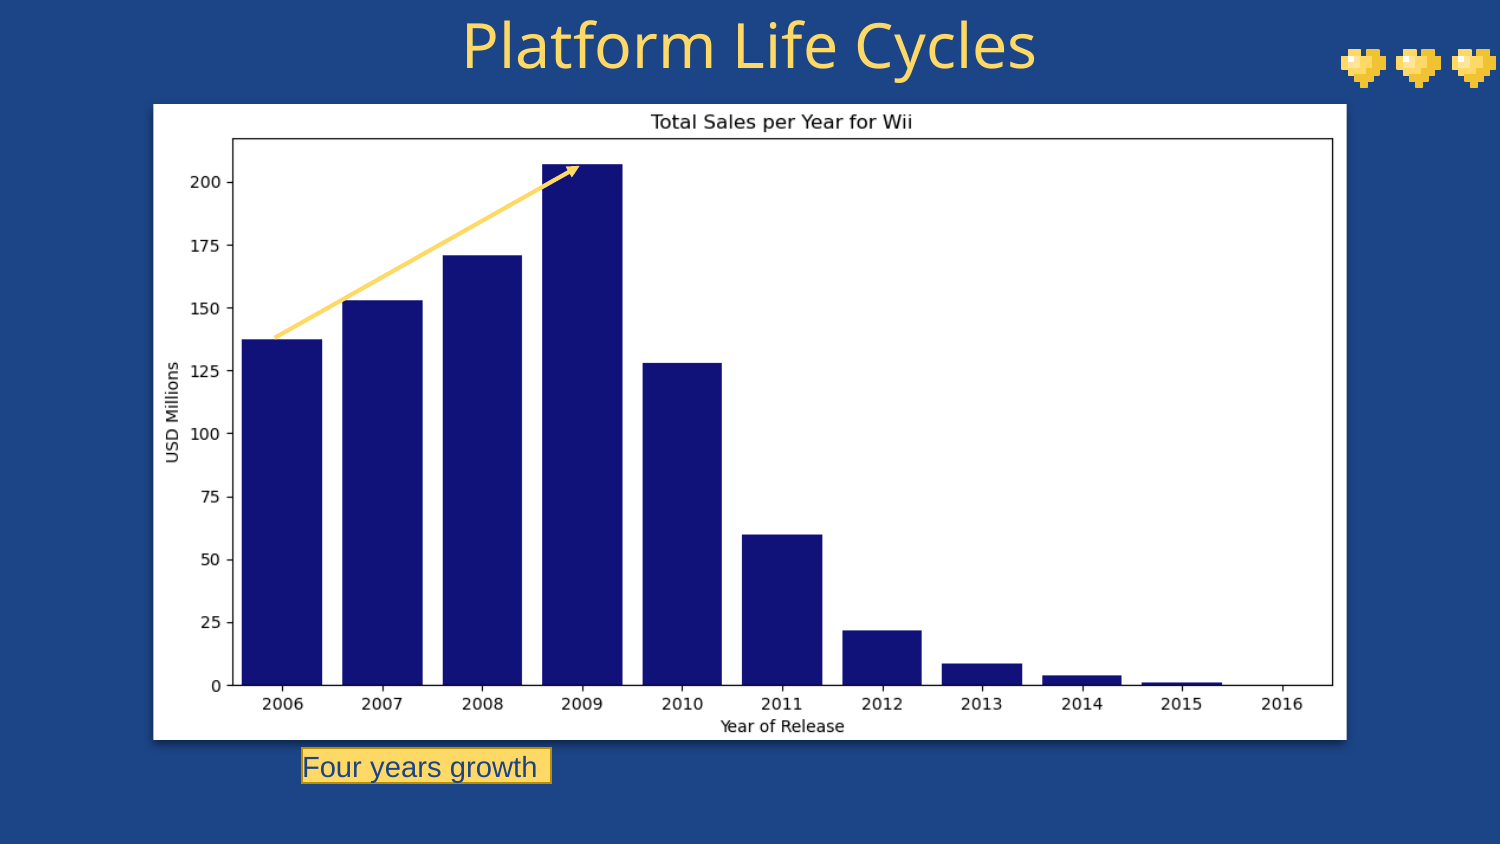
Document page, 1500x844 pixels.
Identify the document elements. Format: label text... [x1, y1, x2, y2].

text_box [1452, 49, 1496, 88]
text_box Platform Life Cycles [218, 0, 1281, 104]
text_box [1341, 49, 1386, 88]
picture [153, 104, 1347, 740]
text_box Four years growth [302, 747, 552, 783]
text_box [1396, 49, 1441, 88]
